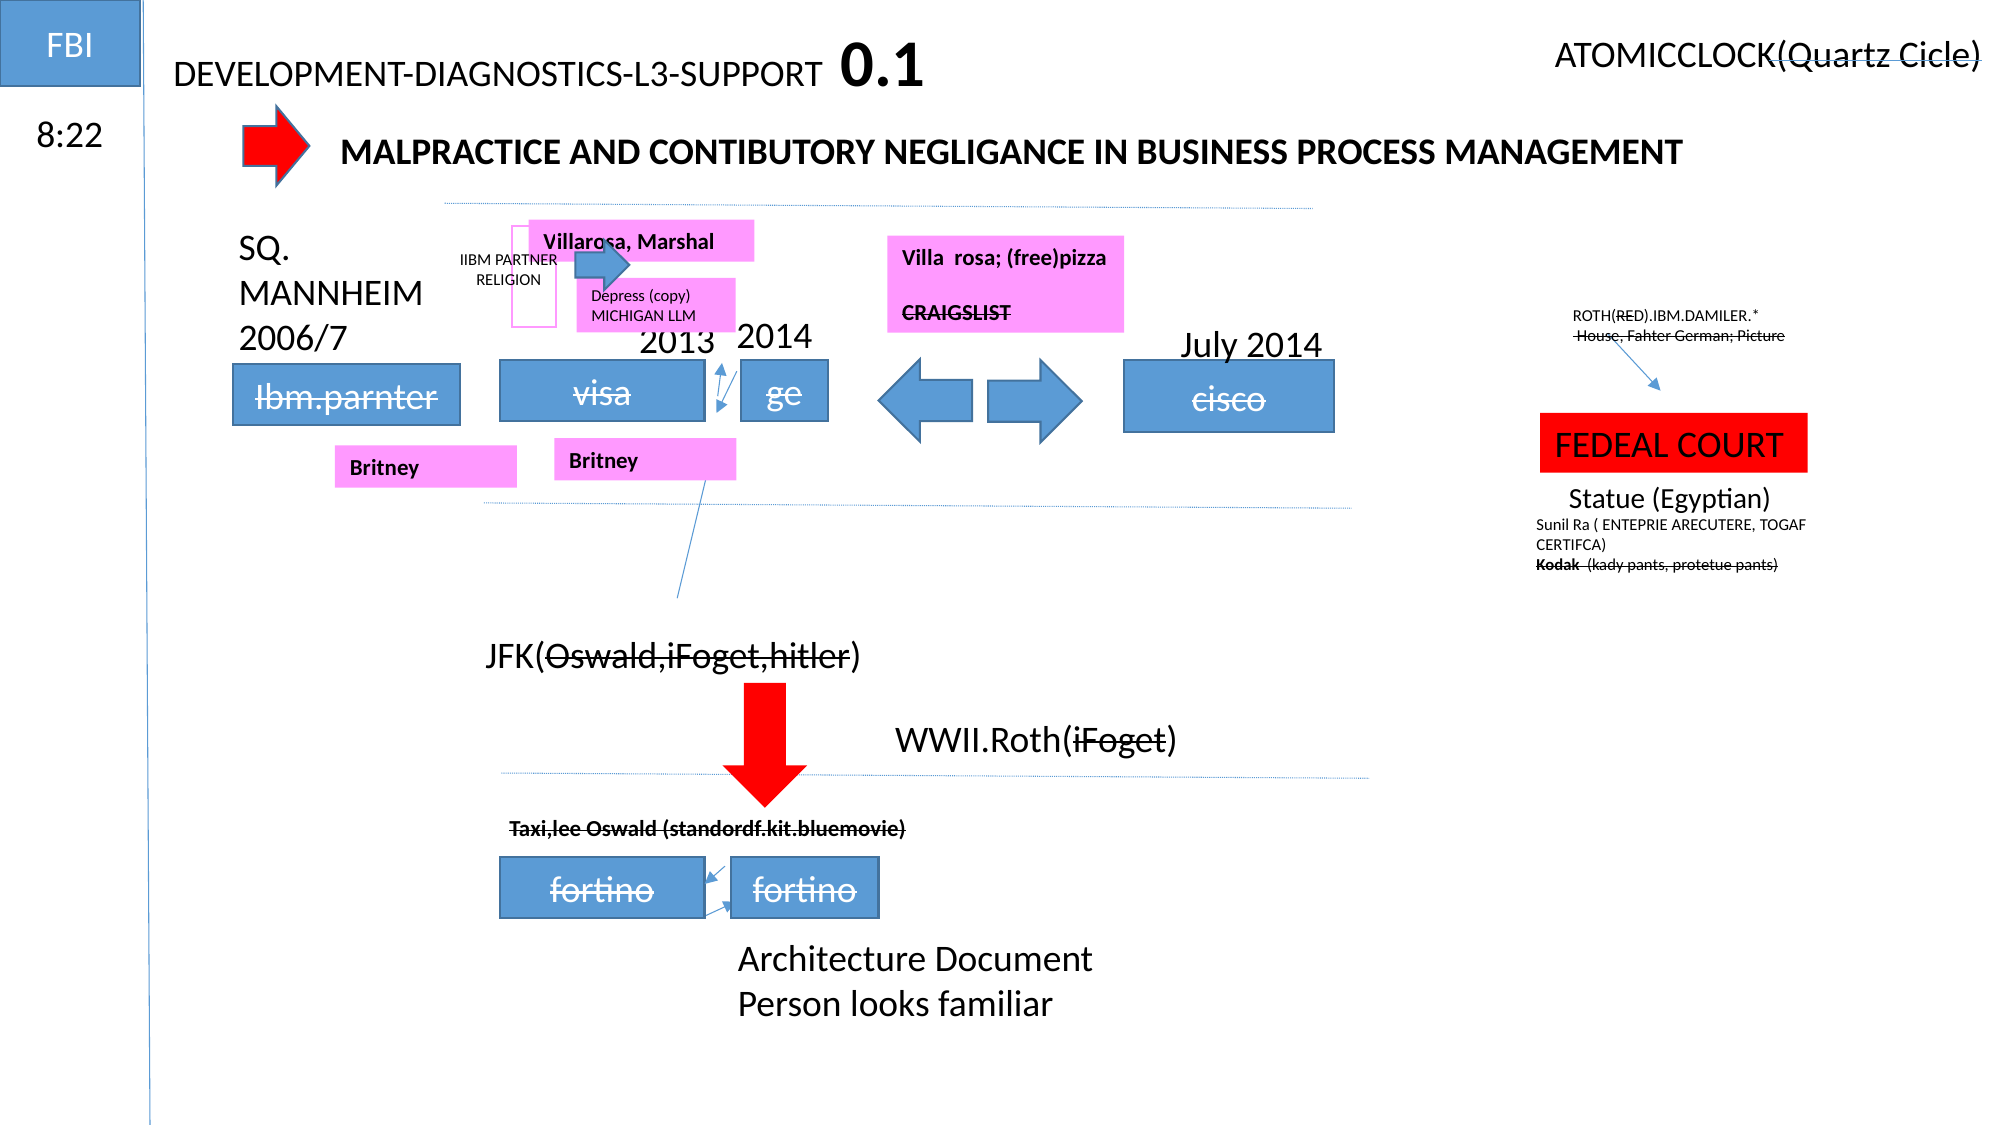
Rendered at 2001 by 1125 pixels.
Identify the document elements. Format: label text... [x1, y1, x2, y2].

text_box [242, 103, 311, 189]
text_box SQ. MANNHEIM 2006/7 [223, 215, 439, 366]
text_box FEDEAL COURT [1540, 412, 1808, 471]
text_box July 2014 [1165, 312, 1338, 372]
text_box visa [499, 359, 706, 422]
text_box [677, 441, 715, 599]
text_box WWII.Roth(iFoget) [880, 707, 1193, 768]
text_box [511, 297, 557, 328]
text_box [511, 225, 557, 241]
text_box [877, 356, 974, 445]
text_box Depress (copy) MICHIGAN LLM [576, 277, 736, 333]
text_box [574, 237, 631, 293]
text_box DEVELOPMENT-DIAGNOSTICS-L3-SUPPORT 0.1 [158, 12, 941, 108]
text_box 2014 [721, 303, 828, 363]
text_box Taxi,lee Oswald (standordf.kit.bluemovie) [494, 806, 936, 849]
text_box [736, 779, 794, 808]
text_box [717, 362, 722, 371]
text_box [699, 901, 736, 919]
text_box Statue (Egyptian) Sunil Ra ( ENTEPRIE ARECUTERE, TOGAF CERTIFCA) Kodak (kady pants, protetue pants) [1521, 471, 1850, 582]
text_box 2013 [624, 333, 721, 369]
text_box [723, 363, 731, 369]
text_box Architecture Document Person looks familiar [723, 926, 1109, 1031]
text_box fortino [730, 856, 880, 919]
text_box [444, 203, 1313, 209]
text_box Britney [334, 445, 517, 488]
text_box ge [740, 359, 829, 422]
text_box Villa rosa; (free)pizza CRAIGSLIST [887, 235, 1125, 333]
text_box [704, 866, 725, 884]
text_box [722, 682, 808, 772]
text_box fortino [499, 856, 706, 919]
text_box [1607, 333, 1661, 391]
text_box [501, 772, 1370, 779]
text_box [987, 357, 1084, 445]
text_box MALPRACTICE AND CONTIBUTORY NEGLIGANCE IN BUSINESS PROCESS MANAGEMENT [325, 119, 1718, 180]
text_box ROTH(RED).IBM.DAMILER.* House, Fahter German; Picture [1558, 297, 1801, 352]
text_box JFK(Oswald,iFoget,hitler) [470, 623, 877, 683]
text_box Britney [554, 438, 737, 481]
text_box 8:22 [21, 102, 119, 163]
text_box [483, 502, 677, 509]
text_box FBI [0, 0, 141, 87]
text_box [715, 502, 1352, 509]
text_box IIBM PARTNER RELIGION [444, 241, 573, 297]
text_box cisco [1123, 359, 1335, 433]
text_box Ibm.parnter [232, 363, 461, 426]
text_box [143, 0, 150, 1125]
text_box Villarosa, Marshal [528, 219, 755, 262]
text_box ATOMICCLOCK(Quartz Cicle) [1540, 23, 1998, 83]
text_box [716, 371, 737, 413]
